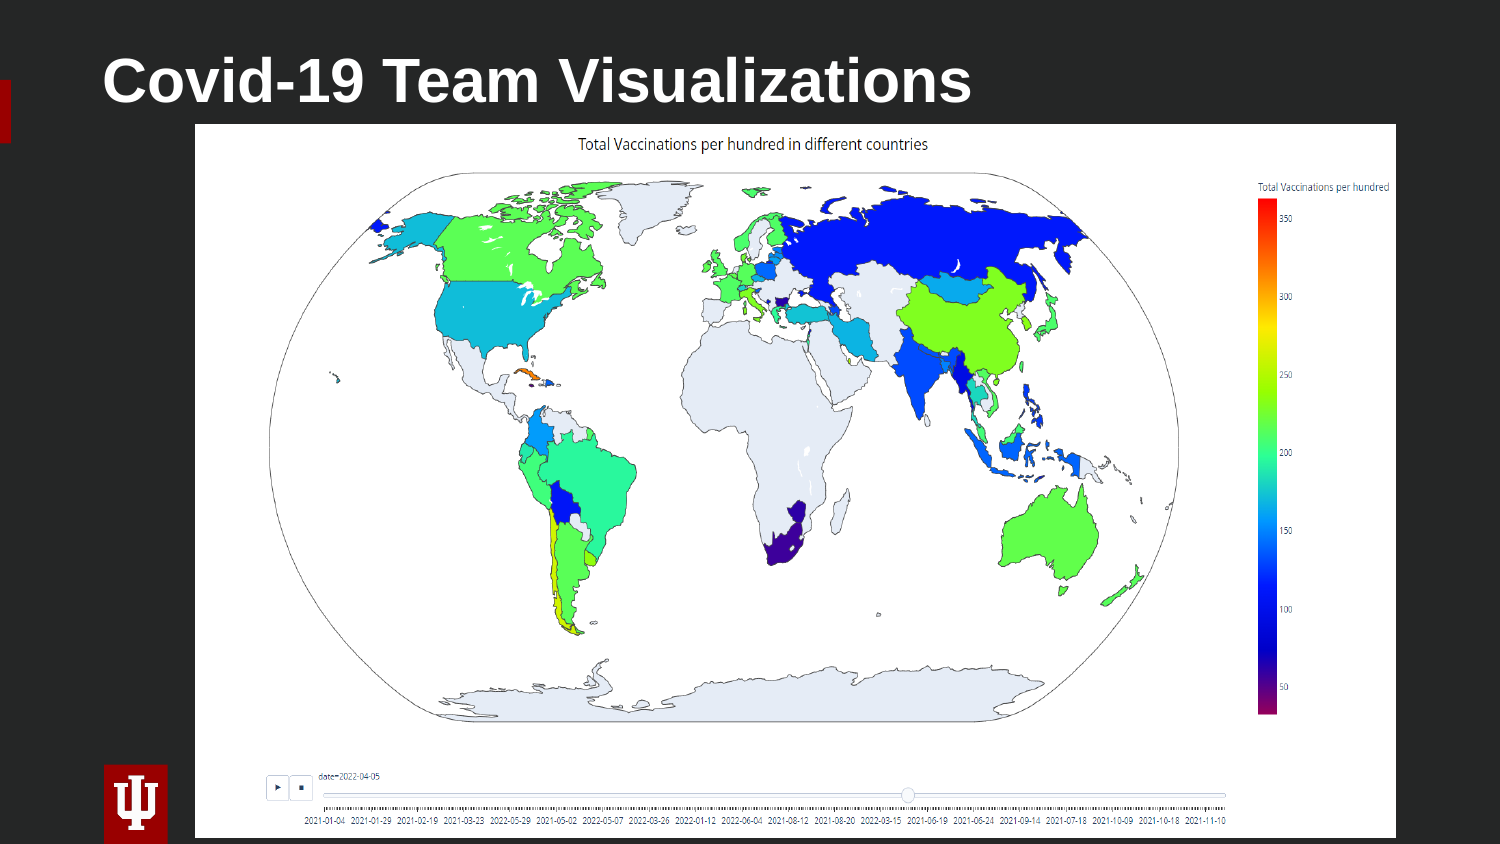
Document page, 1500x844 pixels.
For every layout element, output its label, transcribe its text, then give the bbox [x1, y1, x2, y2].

picture [114, 775, 158, 830]
picture [194, 124, 1397, 839]
title Covid-19 Team Visualizations [86, 51, 1460, 179]
